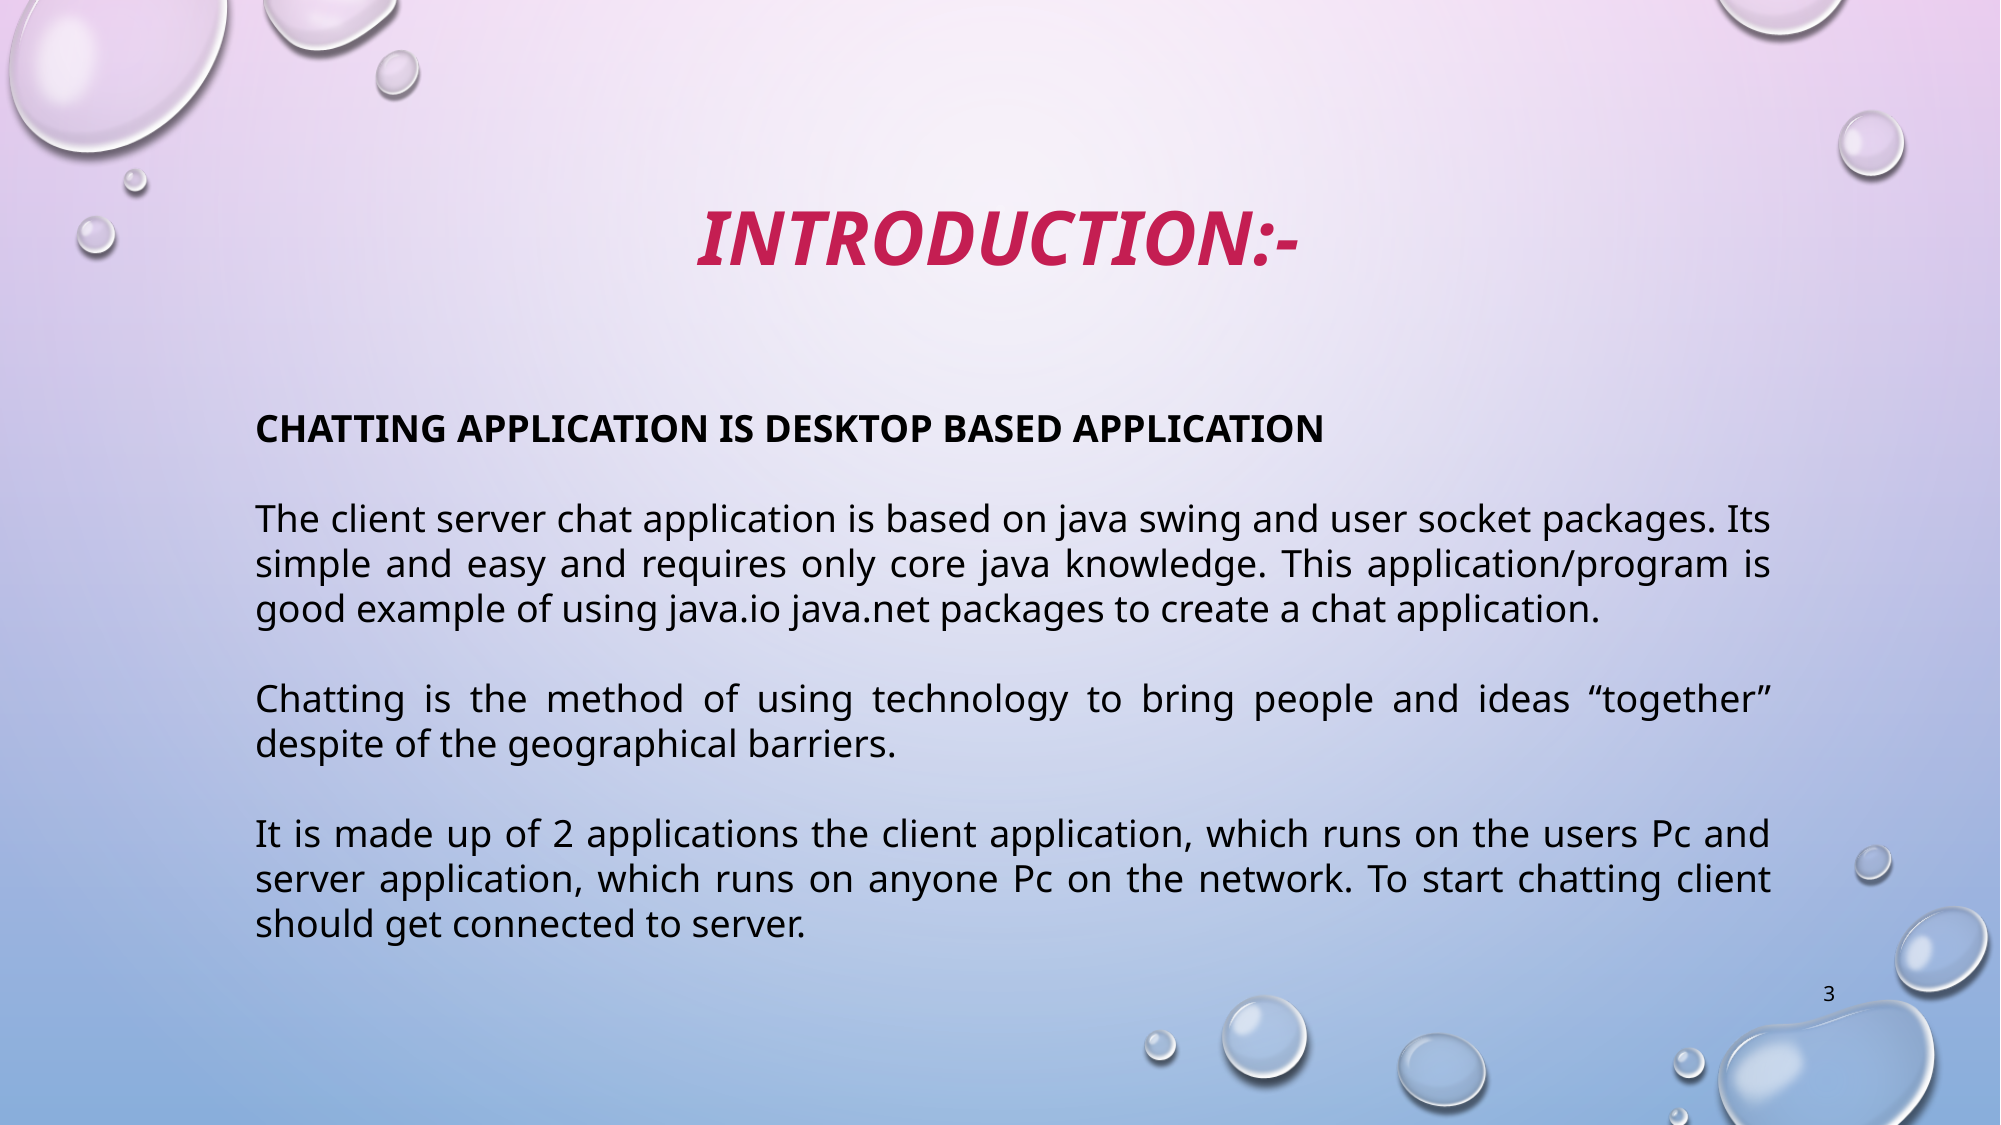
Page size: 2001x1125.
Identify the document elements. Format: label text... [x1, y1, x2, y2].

text_box CHATTING APPLICATION IS DESKTOP BASED APPLICATION The client server chat application is based on java swing and user socket packages. Its simple and easy and requires only core java knowledge. This application/program is good example of using java.io java.net packages to create a chat application. Chatting is the method of using technology to bring people and ideas “together” despite of the geographical barriers. It is made up of 2 applications the client application, which runs on the users Pc and server application, which runs on anyone Pc on the network. To start chatting client should get connected to server. [240, 397, 1788, 953]
title Introduction:- [187, 99, 1813, 383]
slide_number 3 [1724, 965, 1851, 1025]
picture [0, 0, 2000, 1125]
